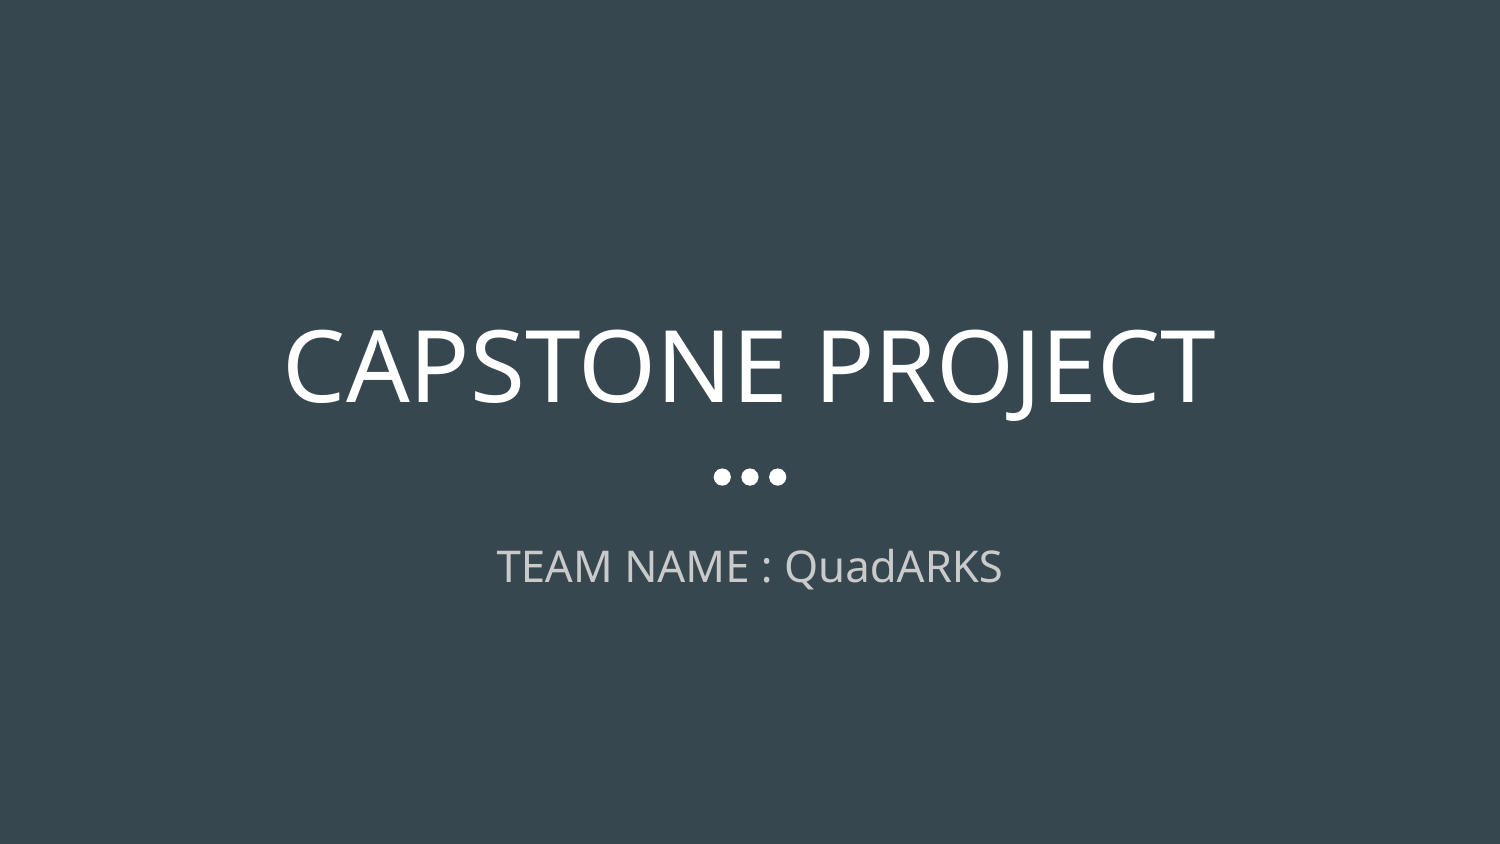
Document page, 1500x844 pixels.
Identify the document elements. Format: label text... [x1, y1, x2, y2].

subtitle TEAM NAME : QuadARKS [110, 520, 1390, 651]
title CAPSTONE PROJECT [110, 162, 1390, 447]
